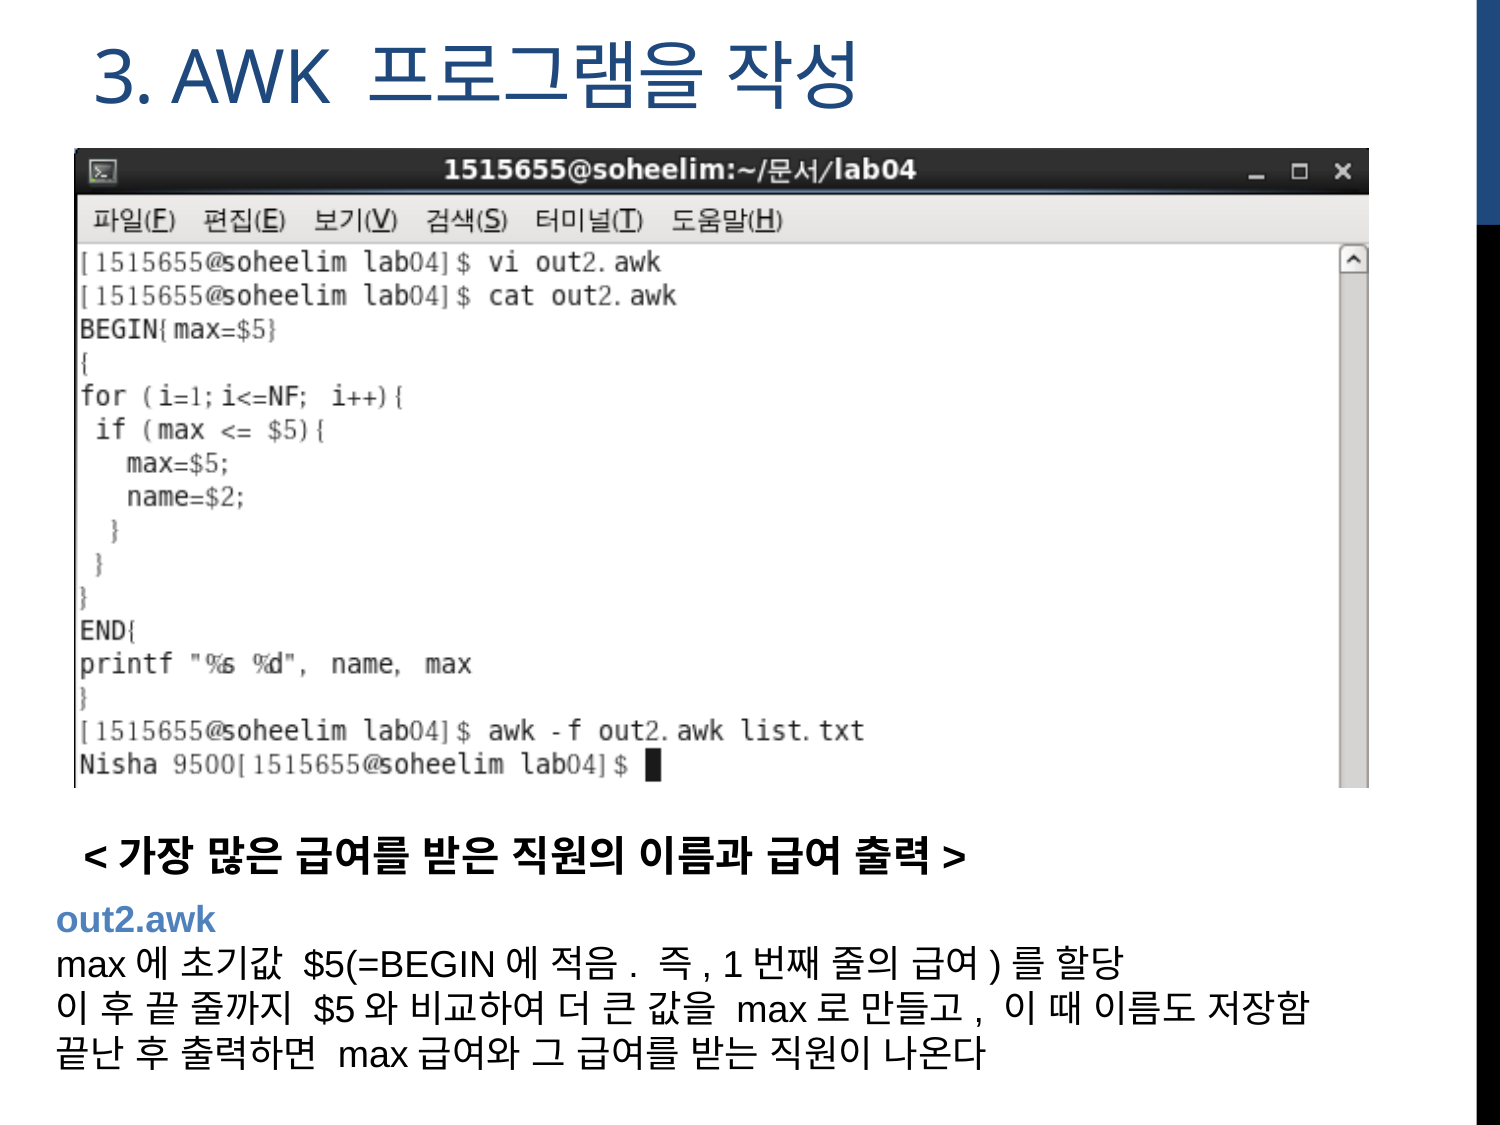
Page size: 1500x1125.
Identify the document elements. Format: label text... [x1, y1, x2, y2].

title 3. awk 프로그램을 작성 [78, 12, 1415, 127]
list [73, 148, 1369, 788]
text_box out2.awk max에 초기값 $5(=BEGIN에 적음. 즉, 1번째 줄의 급여)를 할당 이 후 끝 줄까지 $5와 비교하여 더 큰 값을 max로 만들고, 이 때 이름도 저장함 끝난 후 출력하면 max급여와 그 급여를 받는 직원이 나온다 [41, 887, 1424, 1083]
text_box <가장 많은 급여를 받은 직원의 이름과 급여 출력> [69, 822, 982, 887]
